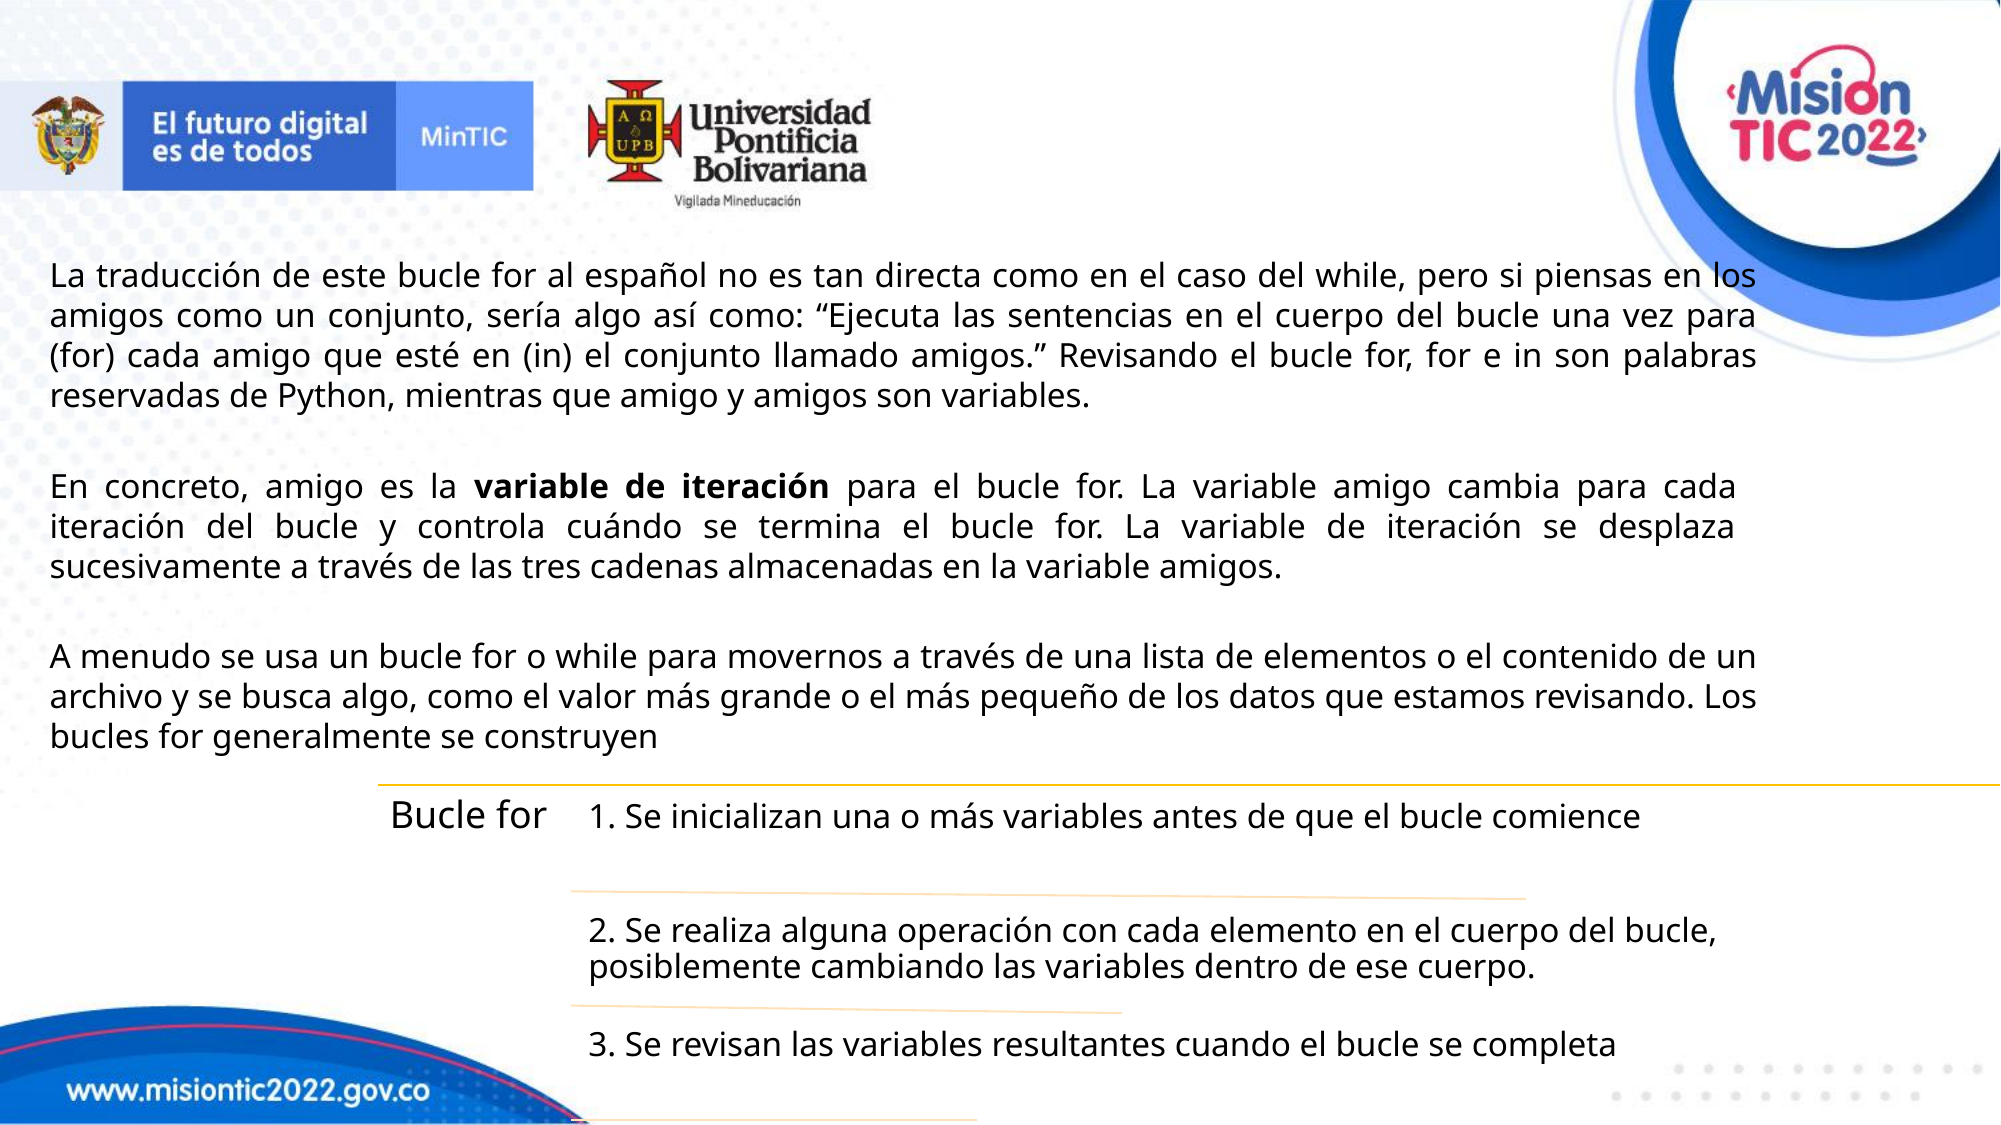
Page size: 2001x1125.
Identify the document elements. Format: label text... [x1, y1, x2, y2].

text_box A menudo se usa un bucle for o while para movernos a través de una lista de elementos o el contenido de un archivo y se busca algo, como el valor más grande o el más pequeño de los datos que estamos revisando. Los bucles for generalmente se construyen [34, 627, 1776, 763]
picture [0, 0, 2001, 1125]
text_box En concreto, amigo es la variable de iteración para el bucle for. La variable amigo cambia para cada iteración del bucle y controla cuándo se termina el bucle for. La variable de iteración se desplaza sucesivamente a través de las tres cadenas almacenadas en la variable amigos. [34, 457, 1754, 593]
text_box La traducción de este bucle for al español no es tan directa como en el caso del while, pero si piensas en los amigos como un conjunto, sería algo así como: “Ejecuta las sentencias en el cuerpo del bucle una vez para (for) cada amigo que esté en (in) el conjunto llamado amigos.” Revisando el bucle for, for e in son palabras reservadas de Python, mientras que amigo y amigos son variables. [34, 247, 1776, 422]
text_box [378, 784, 2000, 1125]
